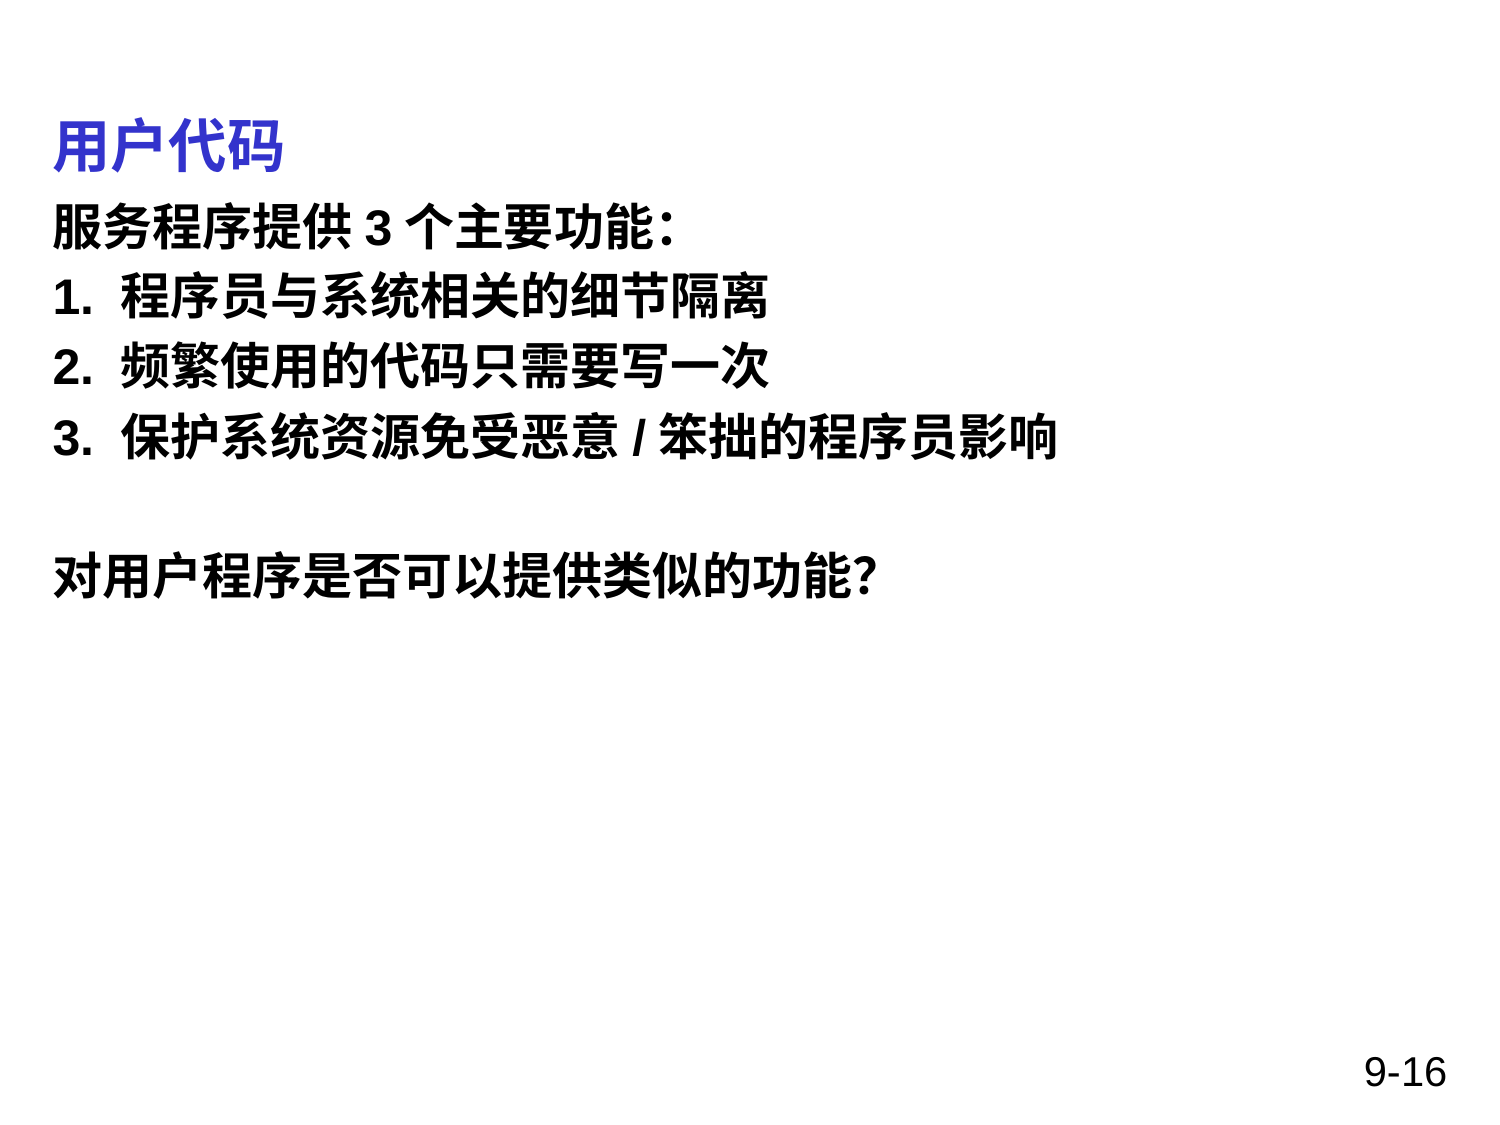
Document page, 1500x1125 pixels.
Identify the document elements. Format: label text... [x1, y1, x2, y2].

list 服务程序提供3个主要功能： 1. 程序员与系统相关的细节隔离 2. 频繁使用的代码只需要写一次 3. 保护系统资源免受恶意/笨拙的程序员影响 对用户程序是否可以提供类似的功能？ [37, 187, 1463, 1001]
title 用户代码 [37, 99, 1463, 187]
slide_number 9- [1074, 1037, 1463, 1101]
